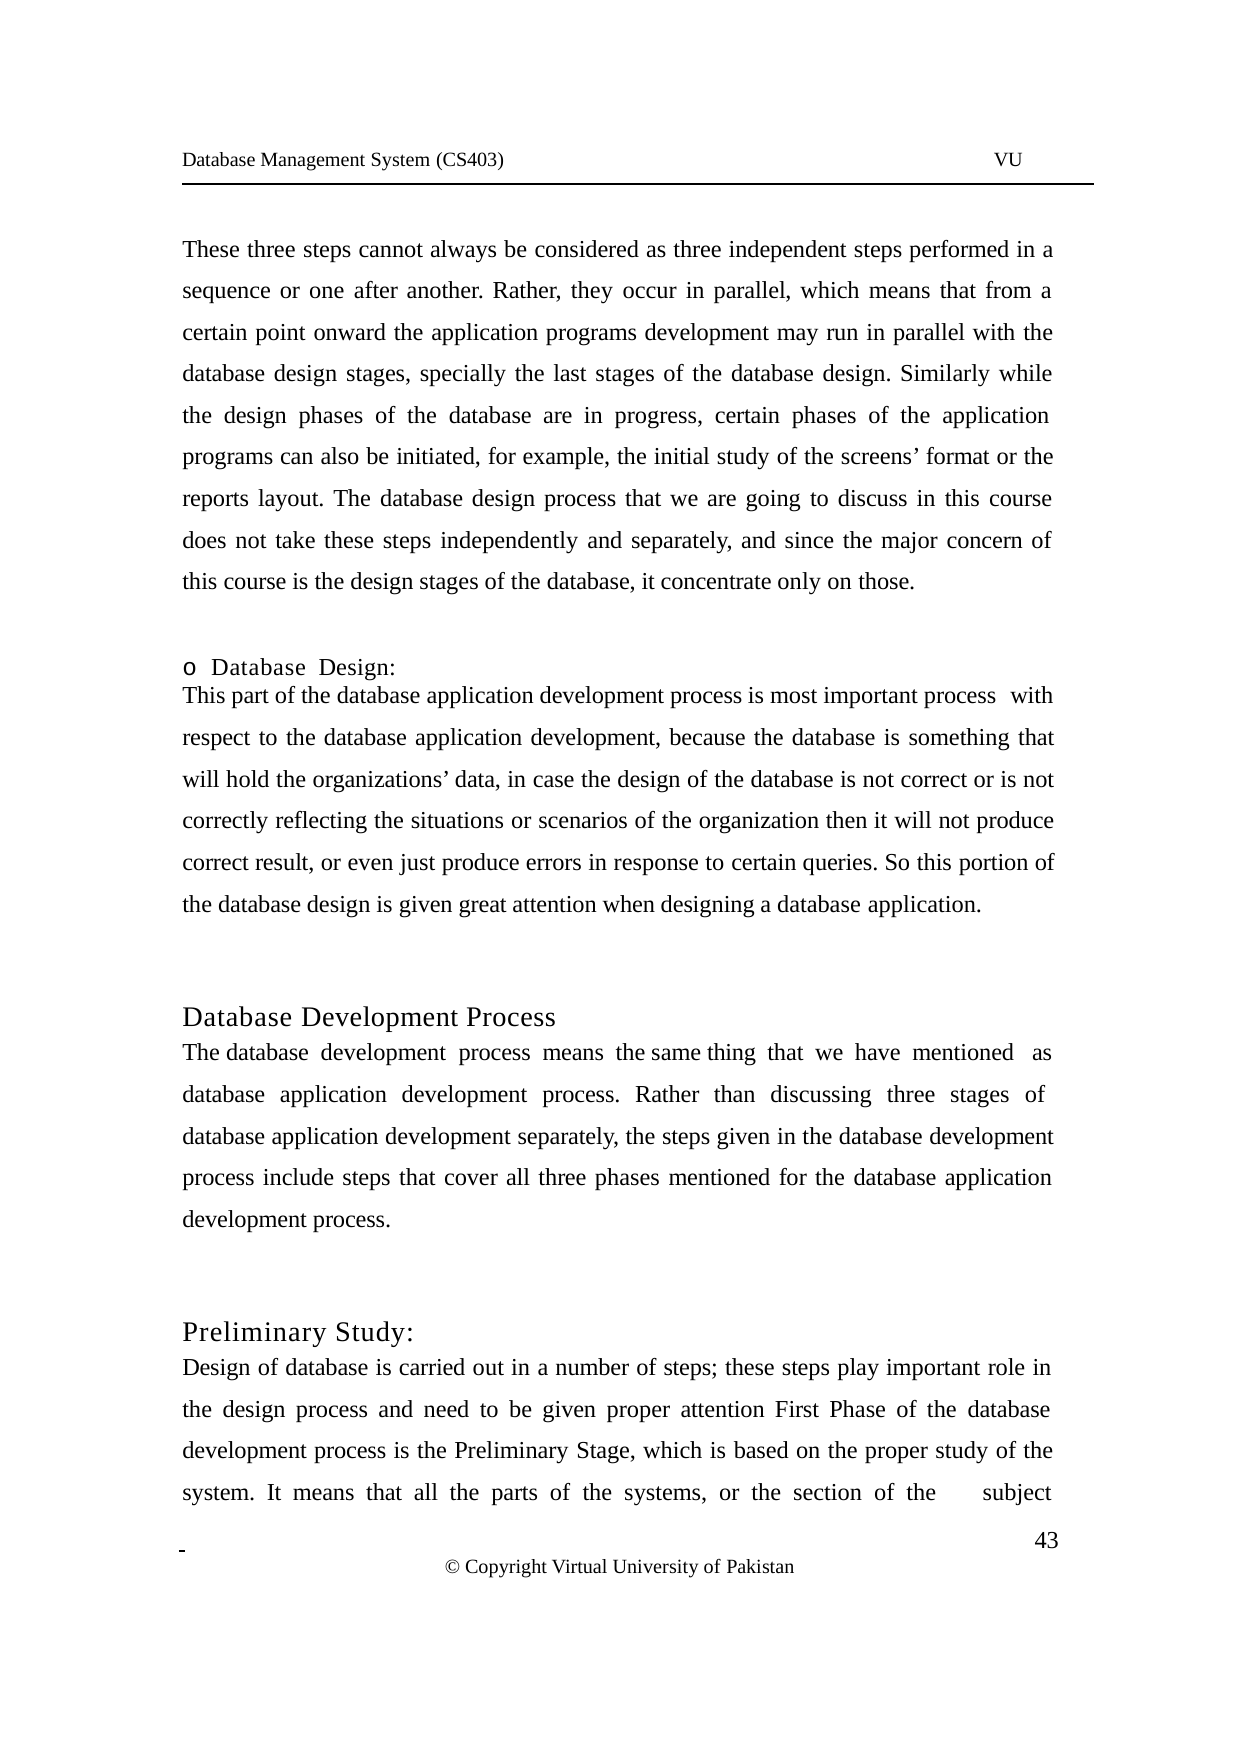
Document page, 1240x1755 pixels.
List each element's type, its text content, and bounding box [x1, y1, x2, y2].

text_box These three steps cannot always be considered as three independent steps performed in a sequence or one after another. Rather, they occur in parallel, which means that from a certain point onward the application programs development may run in parallel with the database design stages, specially the last stages of the database design. Similarly while the design phases of the database are in progress, certain phases of the application programs can also be initiated, for example, the initial study of the screens’ format or the reports layout. The database design process that we are going to discuss in this course does not take these steps independently and separately, and since the major concern of this course is the design stages of the database, it concentrate only on those. o Database Design: This part of the database application development process is most important process with respect to the database application development, because the database is something that will hold the organizations’ data, in case the design of the database is not correct or is not correctly reflecting the situations or scenarios of the organization then it will not produce correct result, or even just produce errors in response to certain queries. So this portion of the database design is given great attention when designing a database application. [180, 220, 1062, 917]
text_box Database Development Process The database development process means the same thing that we have mentioned as database application development process. Rather than discussing three stages of database application development separately, the steps given in the database development process include steps that cover all three phases mentioned for the database application development process. [180, 998, 1061, 1233]
text_box Database Management System (CS403) [180, 145, 509, 171]
text_box 43 © Copyright Virtual University of Pakistan [177, 1528, 1062, 1603]
text_box VU [991, 145, 1025, 171]
text_box Preliminary Study: Design of database is carried out in a number of steps; these steps play important role in the design process and need to be given proper attention First Phase of the database development process is the Preliminary Stage, which is based on the proper study of the system. It means that all the parts of the systems, or the section of the subject [180, 1312, 1062, 1506]
